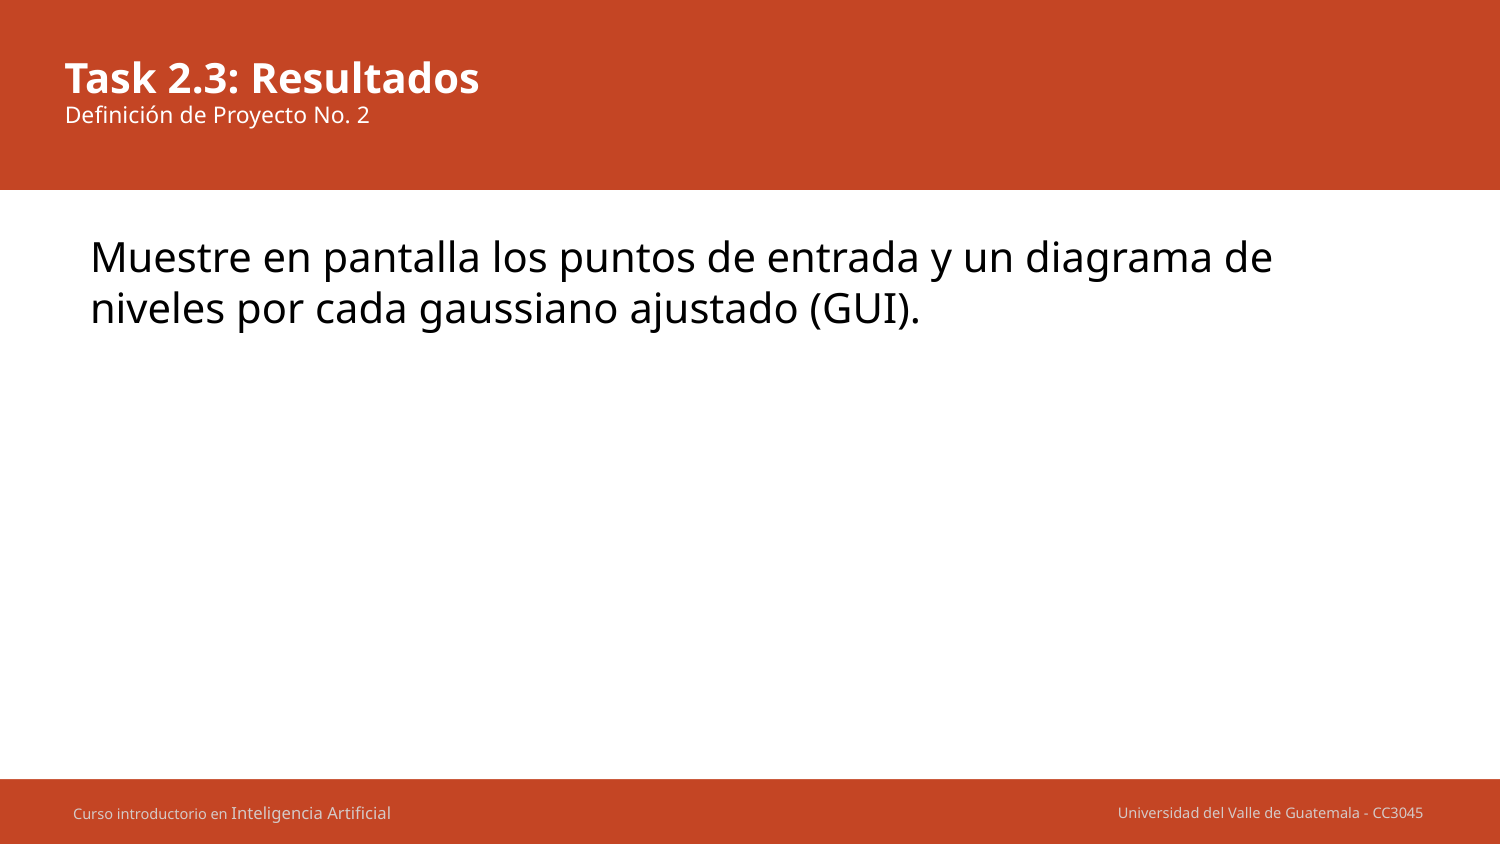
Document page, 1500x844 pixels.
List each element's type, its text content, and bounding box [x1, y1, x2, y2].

list Muestre en pantalla los puntos de entrada y un diagrama de niveles por cada gaussiano ajustado (GUI). [75, 216, 1425, 761]
subtitle Definición de Proyecto No. 2 [49, 88, 980, 141]
title Task 2.3: Resultados [49, 47, 1266, 106]
